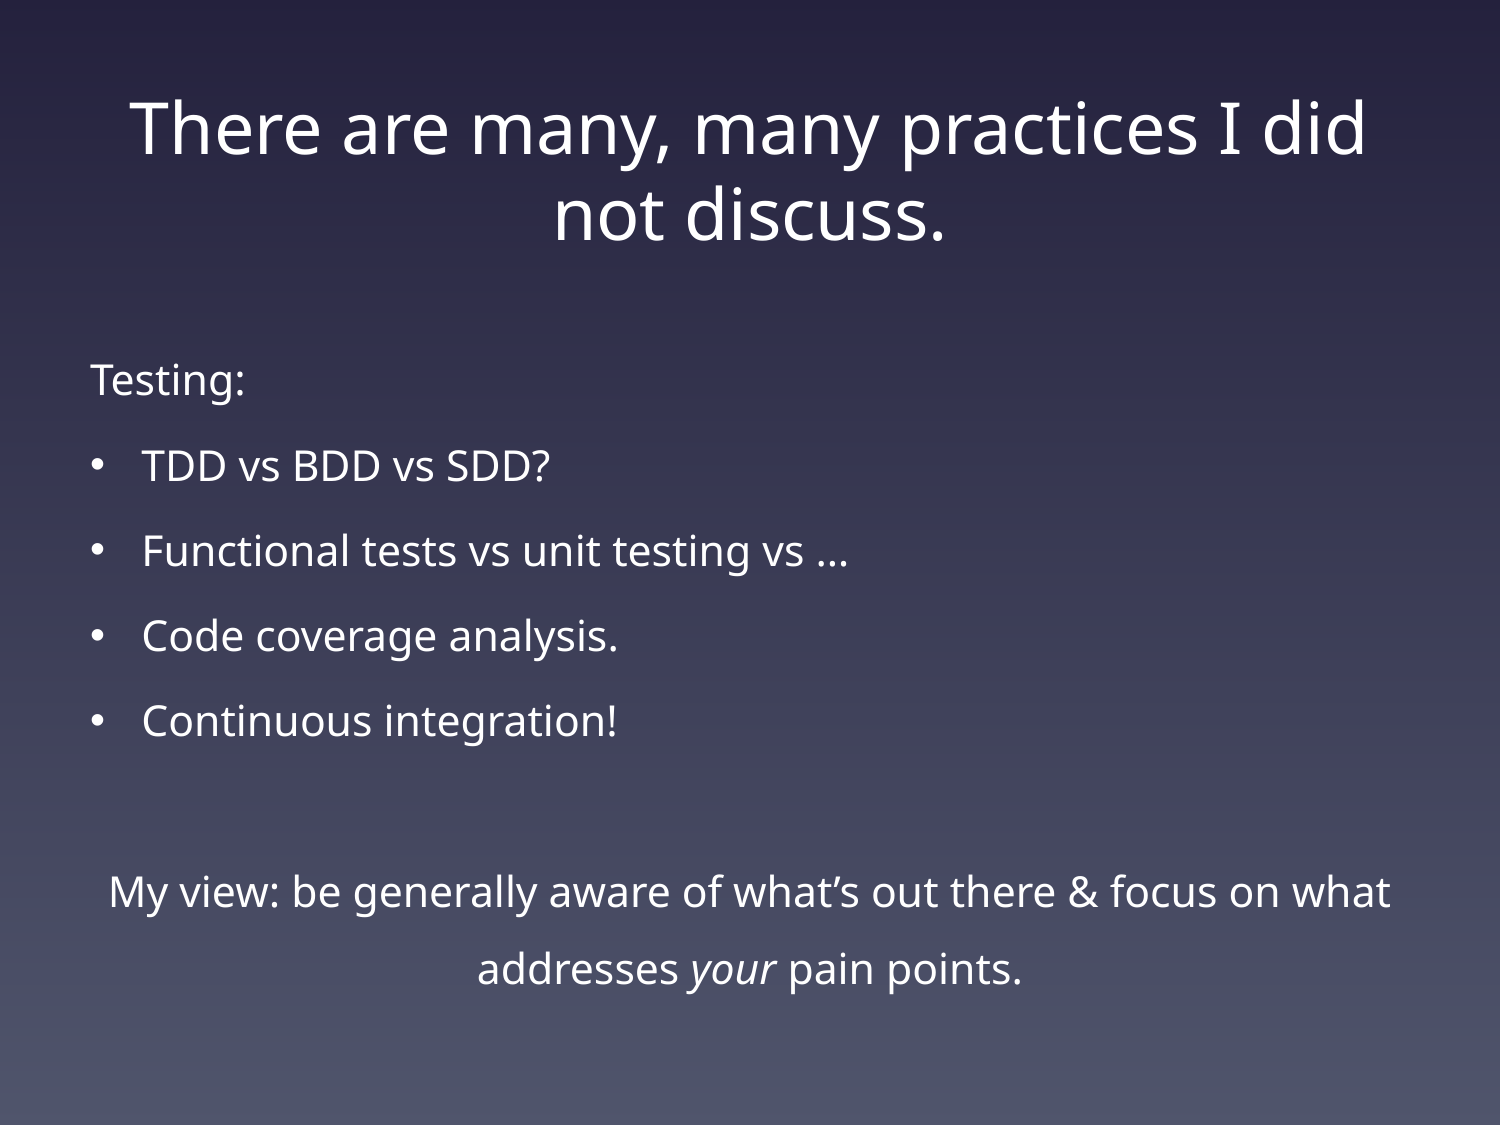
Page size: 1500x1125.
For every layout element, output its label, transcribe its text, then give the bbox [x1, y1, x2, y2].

list Testing: TDD vs BDD vs SDD? Functional tests vs unit testing vs … Code coverage analysis. Continuous integration! My view: be generally aware of what’s out there & focus on what addresses your pain points. [75, 319, 1425, 1005]
title There are many, many practices I did not discuss. [75, 75, 1425, 263]
